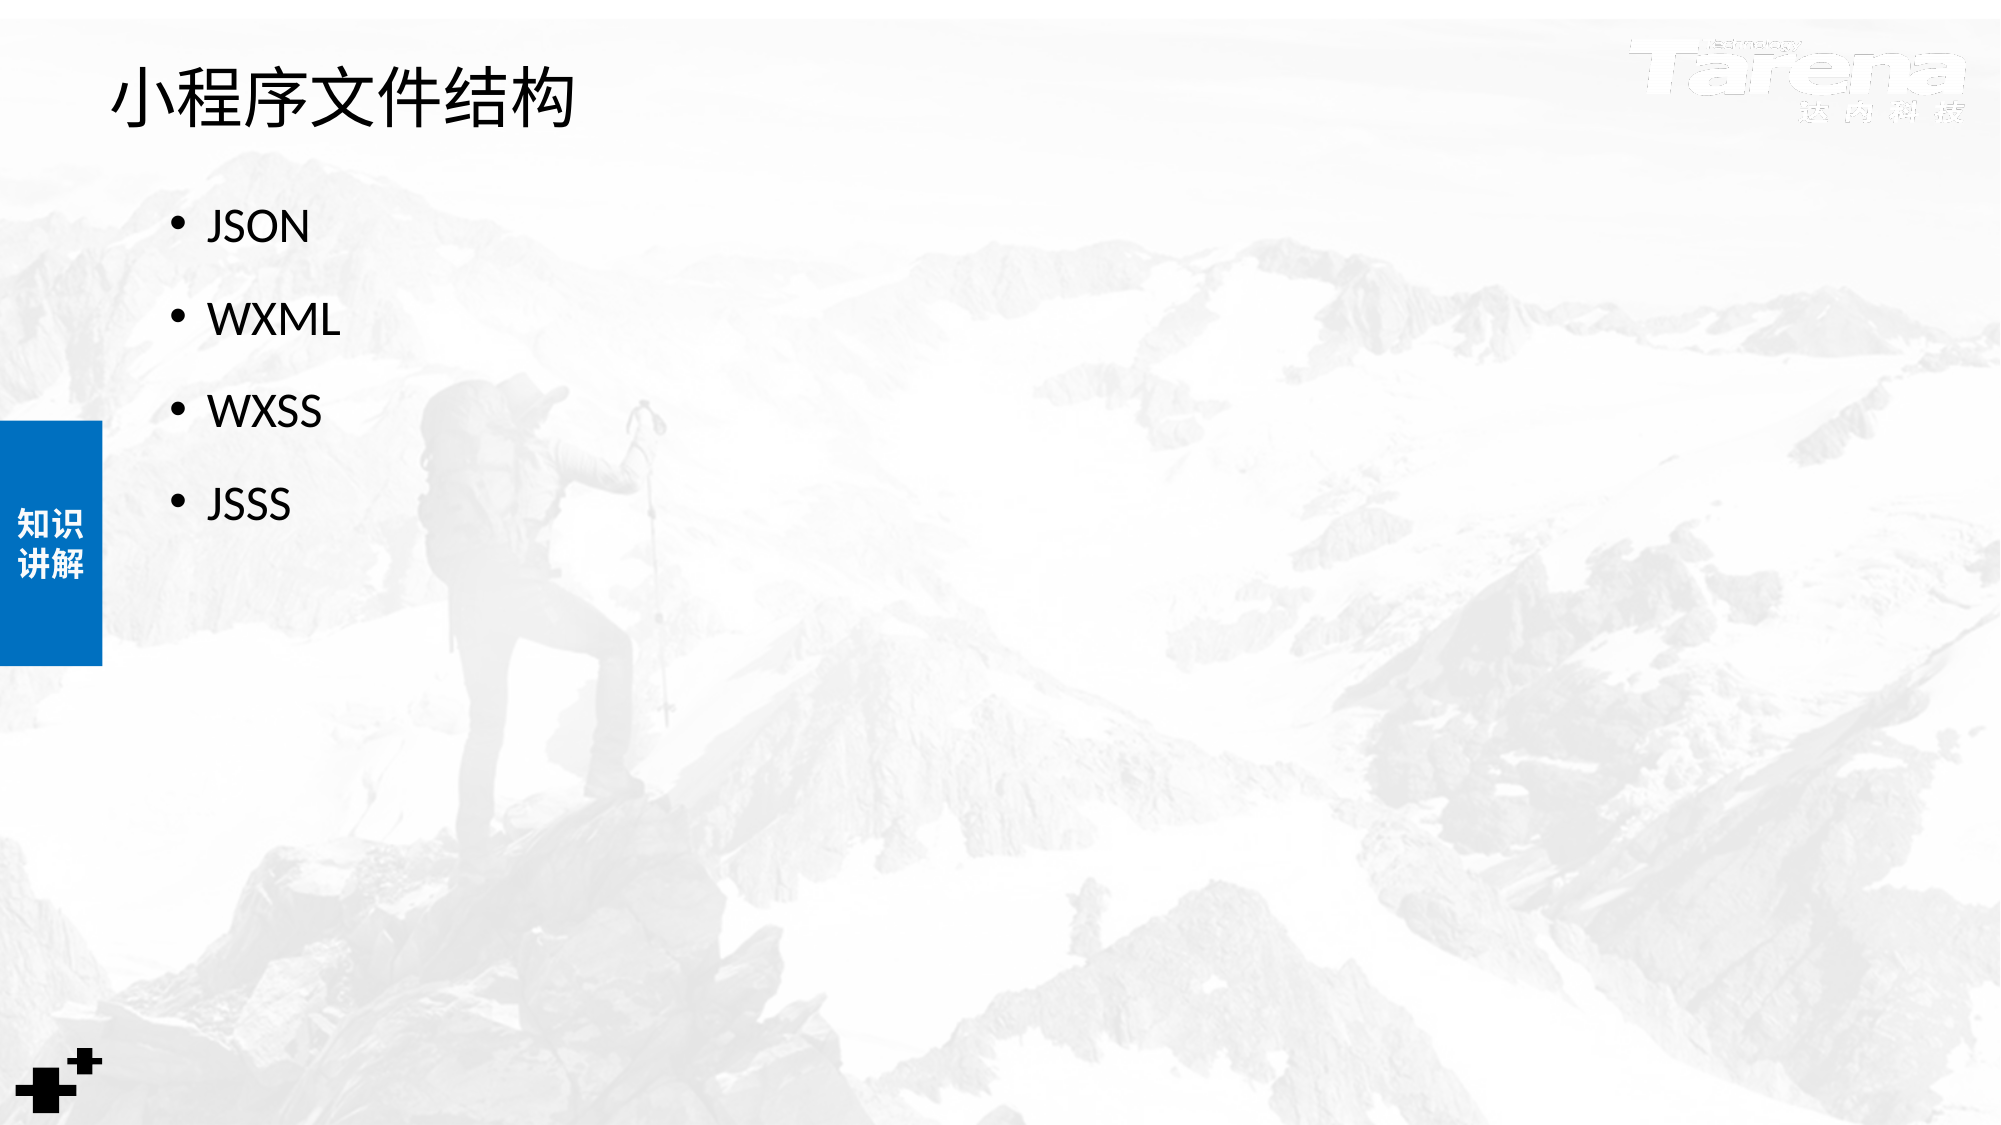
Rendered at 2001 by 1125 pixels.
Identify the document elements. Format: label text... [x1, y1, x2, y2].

picture [0, 0, 2001, 1125]
title 小程序文件结构 [101, 42, 1584, 161]
list JSON WXML WXSS JSSS [161, 172, 1867, 716]
